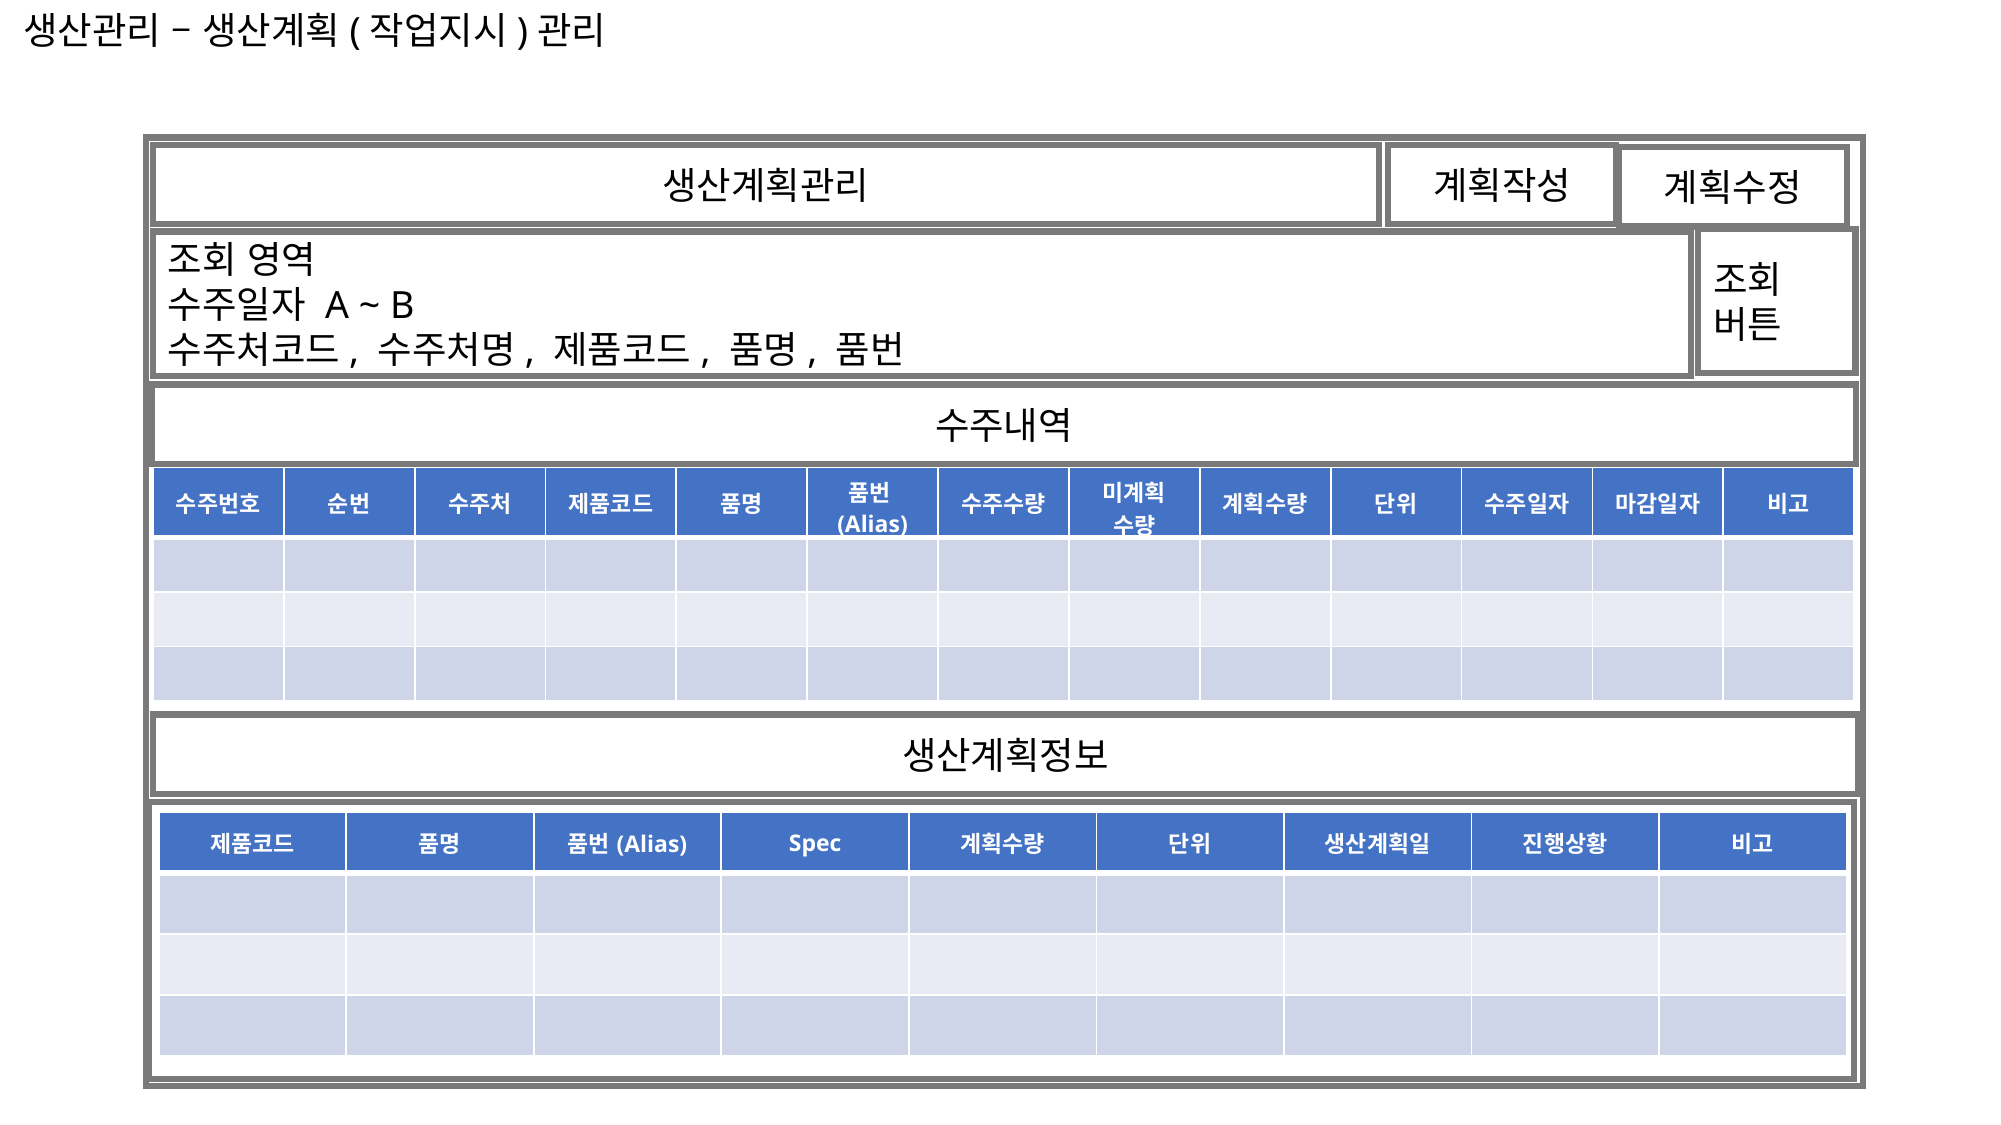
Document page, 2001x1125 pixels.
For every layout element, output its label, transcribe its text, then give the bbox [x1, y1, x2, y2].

table_cell [160, 935, 345, 994]
table_cell [1593, 647, 1722, 700]
table_cell [677, 540, 806, 591]
table_header 순번 [285, 468, 414, 535]
table_cell [1660, 996, 1846, 1055]
table_cell [160, 996, 345, 1055]
text_box 수주내역 [151, 384, 1857, 465]
text_box 계획작성 [1387, 144, 1617, 225]
table_cell [939, 593, 1068, 646]
table_header 제품코드 [160, 813, 345, 870]
text_box [147, 801, 1855, 1080]
table_cell [722, 996, 908, 1055]
table_cell [347, 876, 533, 933]
table_cell [1472, 935, 1658, 994]
table_cell [1462, 540, 1592, 591]
table_cell [1724, 593, 1853, 646]
table_cell [910, 996, 1096, 1055]
table_cell [1070, 593, 1199, 646]
table_cell [1285, 996, 1471, 1055]
table_cell [1332, 593, 1461, 646]
table_cell [546, 540, 675, 591]
text_box 계획수정 [1618, 146, 1848, 227]
table_cell [1285, 935, 1471, 994]
table_header 비고 [1724, 468, 1853, 535]
table_cell [154, 647, 283, 700]
table_cell [808, 540, 937, 591]
table_cell [1097, 935, 1283, 994]
table_header 마감일자 [1593, 468, 1722, 535]
text_box [145, 137, 1864, 1087]
table_cell [1593, 540, 1722, 591]
table_cell [160, 876, 345, 933]
table_header 단위 [1097, 813, 1283, 870]
table_header 품명 [347, 813, 533, 870]
table_cell [1332, 647, 1461, 700]
table_header 진행상황 [1472, 813, 1658, 870]
table_cell [1201, 647, 1330, 700]
text_box 생산관리 – 생산계획(작업지시)관리 [8, 0, 622, 60]
table_cell [416, 647, 545, 700]
text_box 생산계획관리 [152, 144, 1380, 225]
table_cell [1660, 876, 1846, 933]
table_cell [1660, 935, 1846, 994]
table_cell [1070, 647, 1199, 700]
table_header 수주처 [416, 468, 545, 535]
table_cell [1332, 540, 1461, 591]
text_box 조회 영역 수주일자 A ~ B 수주처코드, 수주처명, 제품코드, 품명, 품번 [152, 231, 1692, 377]
table_cell [347, 935, 533, 994]
table_header 생산계획일 [1285, 813, 1471, 870]
table_cell [154, 540, 283, 591]
table_header 단위 [1332, 468, 1461, 535]
table_cell [1472, 876, 1658, 933]
table_header 제품코드 [546, 468, 675, 535]
table_header 미계획 수량 [1070, 468, 1199, 535]
table_cell [1201, 593, 1330, 646]
table_cell [285, 540, 414, 591]
table_cell [1070, 540, 1199, 591]
table_cell [939, 540, 1068, 591]
table_cell [1462, 647, 1592, 700]
table_cell [722, 935, 908, 994]
table_cell [416, 540, 545, 591]
table_cell [535, 935, 720, 994]
table_header 품명 [677, 468, 806, 535]
table_cell [347, 996, 533, 1055]
text_box 조회 버튼 [1697, 228, 1857, 374]
table_cell [546, 647, 675, 700]
table_cell [677, 647, 806, 700]
table_cell [416, 593, 545, 646]
table_cell [910, 876, 1096, 933]
table_cell [285, 593, 414, 646]
table_cell [546, 593, 675, 646]
table_header 비고 [1660, 813, 1846, 870]
table_header 수주번호 [154, 468, 283, 535]
table_header 품번(Alias) [808, 468, 937, 535]
table_cell [535, 876, 720, 933]
table_cell [535, 996, 720, 1055]
table_cell [722, 876, 908, 933]
table_cell [808, 593, 937, 646]
table_cell [1462, 593, 1592, 646]
table_cell [1472, 996, 1658, 1055]
table_cell [285, 647, 414, 700]
text_box 생산계획정보 [152, 713, 1859, 795]
table_cell [939, 647, 1068, 700]
table_cell [1201, 540, 1330, 591]
table_cell [677, 593, 806, 646]
table_cell [154, 593, 283, 646]
table_cell [1097, 876, 1283, 933]
table_cell [1097, 996, 1283, 1055]
table_header Spec [722, 813, 908, 870]
table_cell [1593, 593, 1722, 646]
table_header 수주수량 [939, 468, 1068, 535]
table_cell [1724, 647, 1853, 700]
table_cell [910, 935, 1096, 994]
table_header 계획수량 [910, 813, 1096, 870]
table_header 계획수량 [1201, 468, 1330, 535]
table_header 수주일자 [1462, 468, 1592, 535]
table_cell [1724, 540, 1853, 591]
table_cell [808, 647, 937, 700]
table_cell [1285, 876, 1471, 933]
table_header 품번(Alias) [535, 813, 720, 870]
